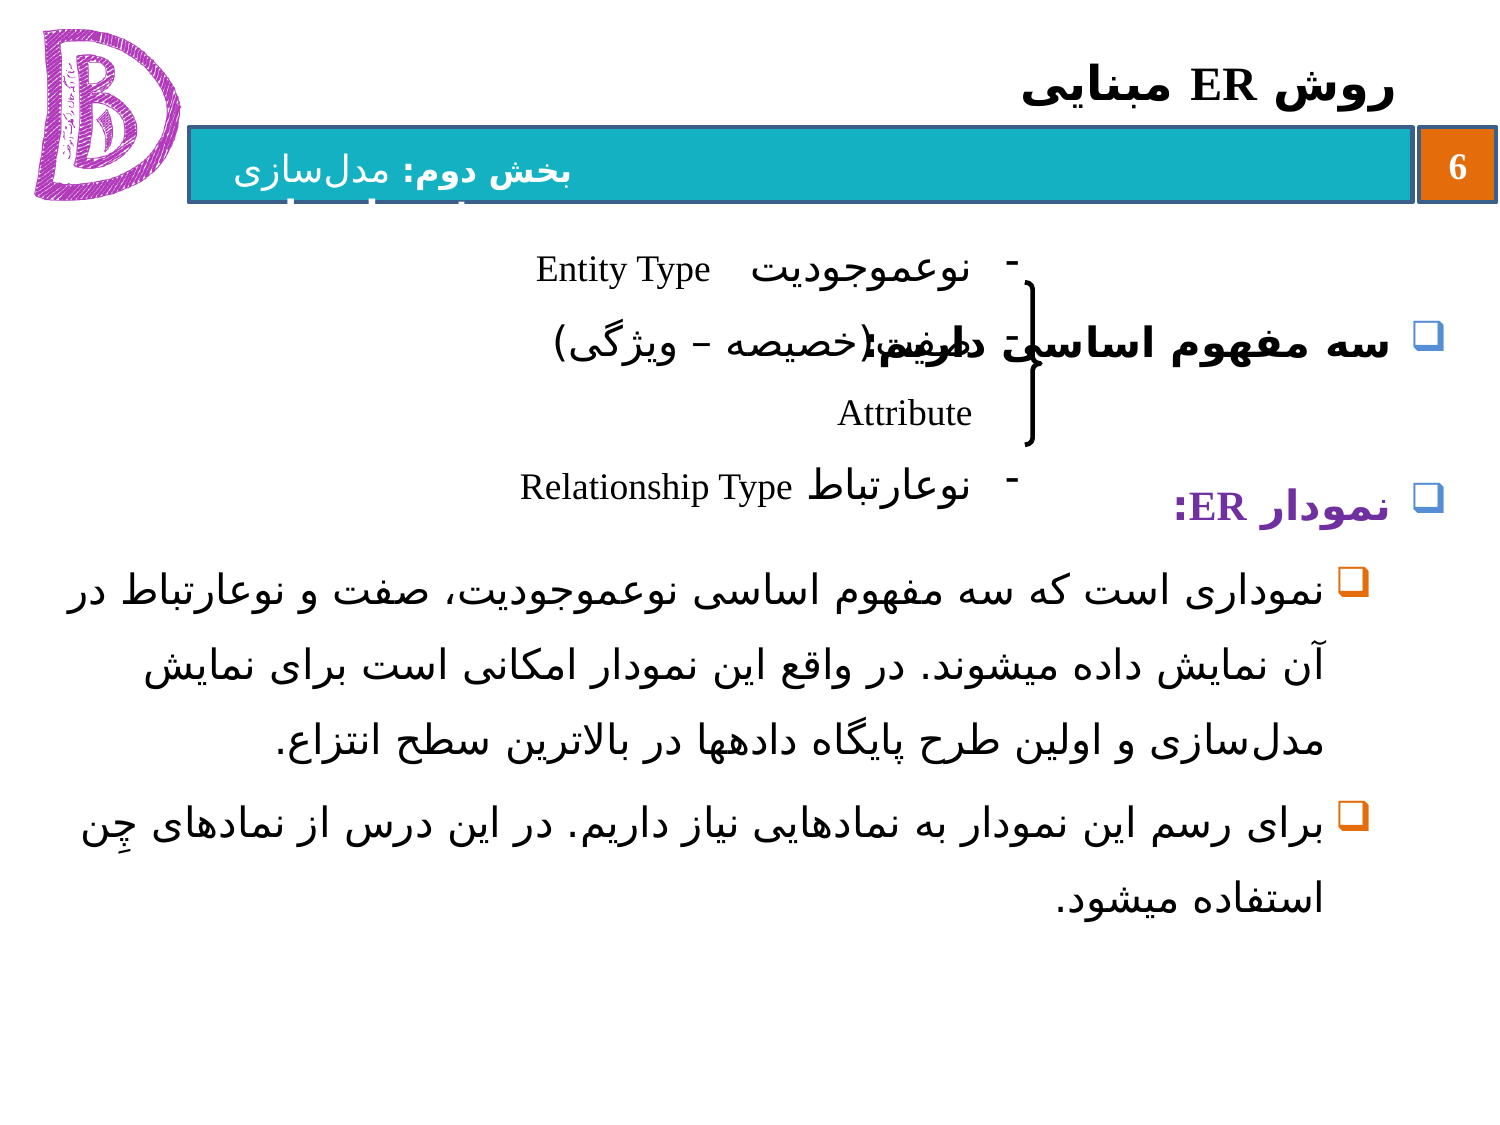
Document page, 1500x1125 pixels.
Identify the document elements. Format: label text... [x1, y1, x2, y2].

list سه مفهوم اساسی داریم: نمودار ER: نموداری است که سه مفهوم اساسی نوع‏موجودیت، صفت و نوع‏ارتباط در آن نمایش داده می‏شوند. در واقع این نمودار امکانی است برای نمایش مدل‌سازی و اولین طرح پایگاه داده‏ها در بالاترین سطح انتزاع. برای رسم این نمودار به نمادهایی نیاز داریم. در این درس از نمادهای چِن استفاده می‏شود. [37, 224, 1463, 1088]
title روش ER مبنایی [237, 37, 1413, 125]
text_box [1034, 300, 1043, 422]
text_box نوع‏موجودیت Entity Type صفت(خصیصه – ویژگی) Attribute نوع‏ارتباط Relationship Type [410, 295, 1024, 428]
text_box [1024, 281, 1042, 446]
picture [12, 21, 202, 212]
